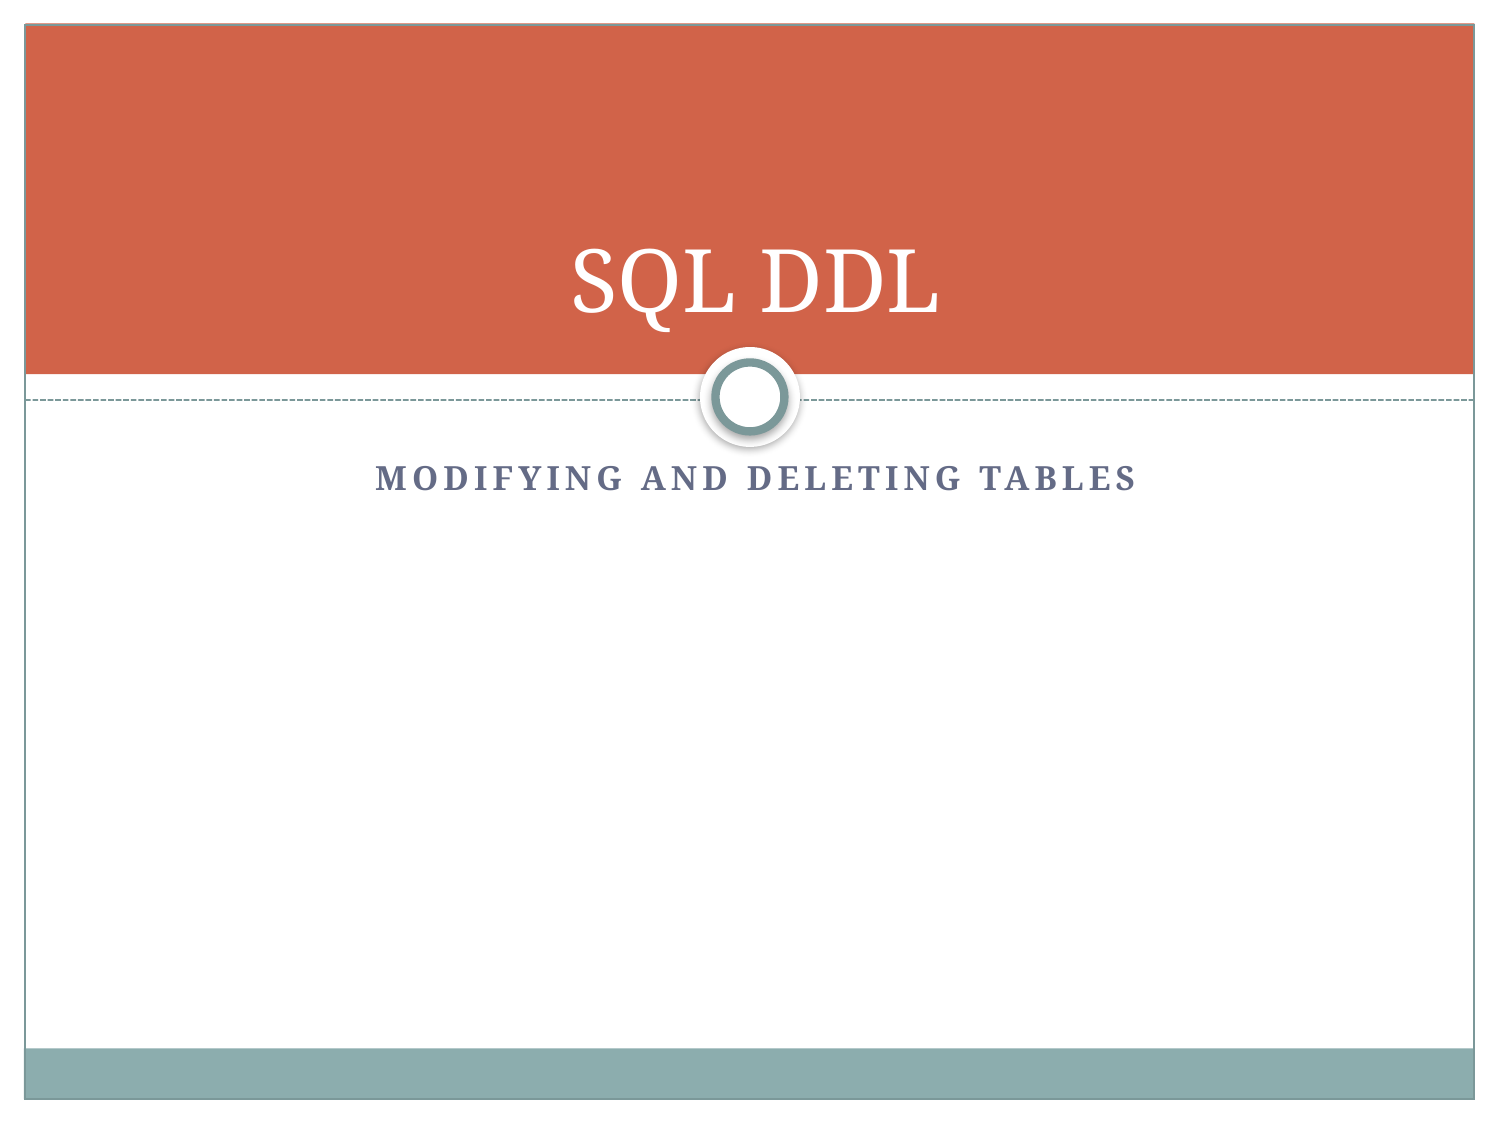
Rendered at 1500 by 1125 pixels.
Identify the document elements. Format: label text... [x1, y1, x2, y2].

title SQL DDL [118, 87, 1394, 338]
list Modifying and deleting tables [224, 450, 1288, 725]
